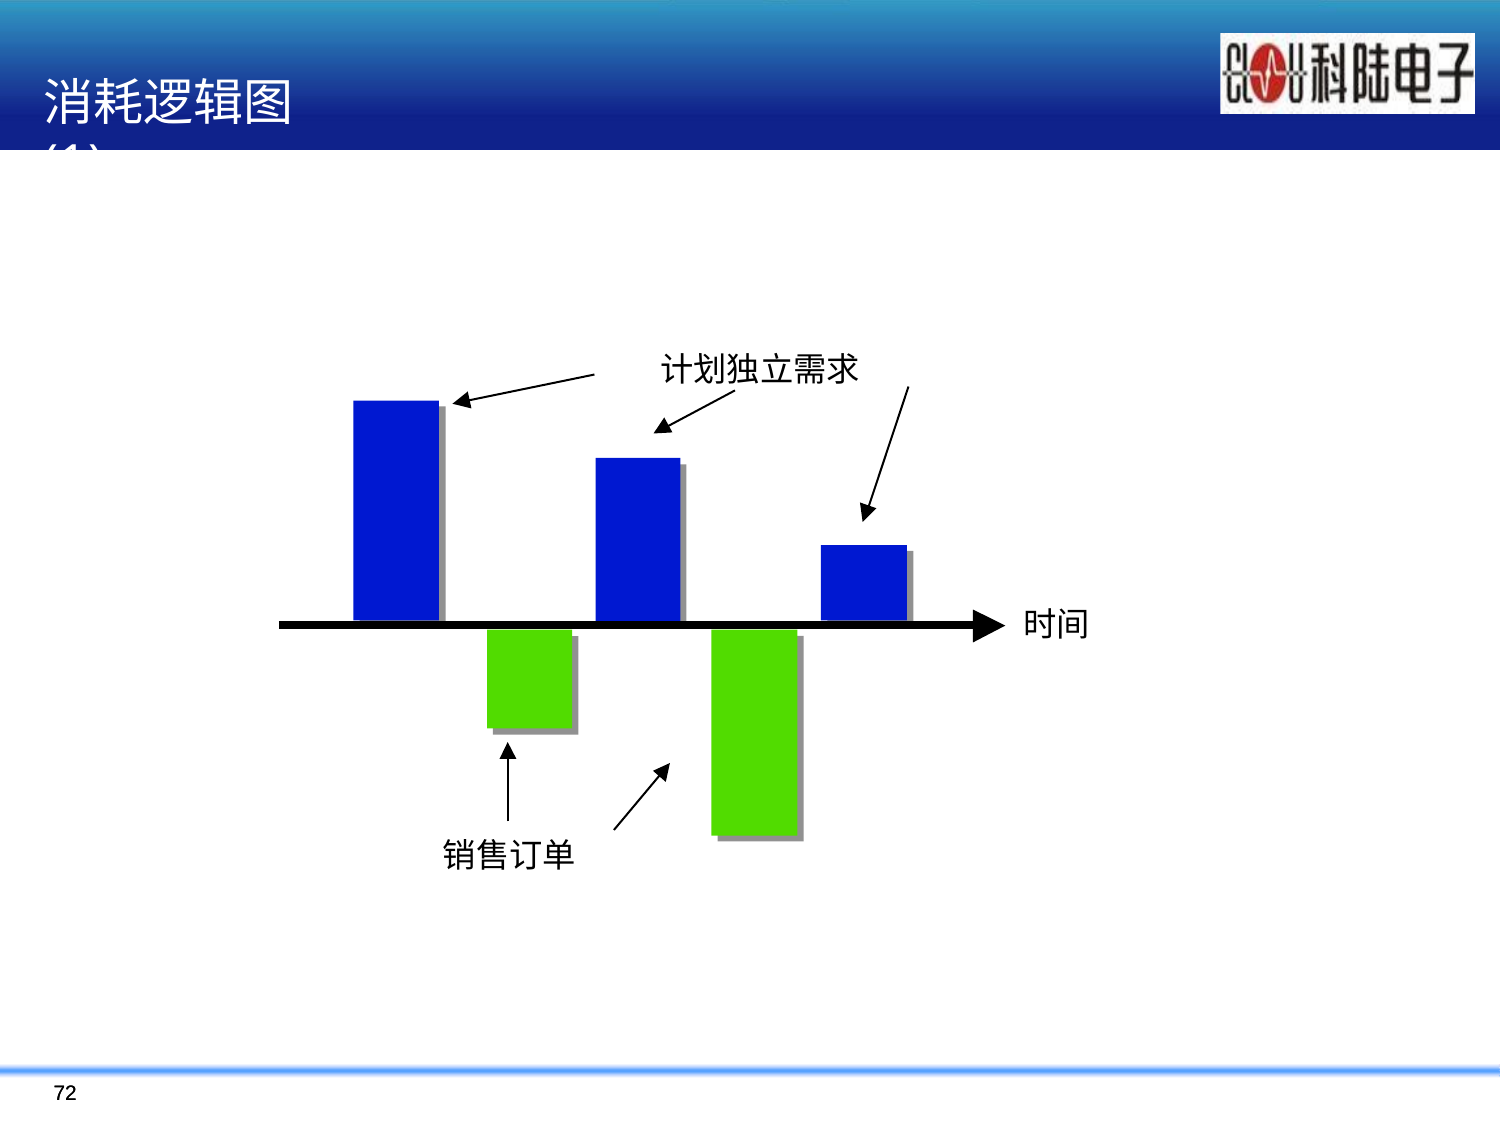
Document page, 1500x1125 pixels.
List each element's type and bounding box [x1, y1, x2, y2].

text_box [487, 629, 579, 735]
picture [0, 0, 1500, 150]
text_box [440, 832, 579, 875]
text_box [613, 762, 670, 830]
text_box [711, 629, 804, 842]
text_box [499, 742, 517, 822]
text_box [859, 386, 909, 522]
text_box [1021, 601, 1093, 644]
title [41, 68, 358, 259]
text_box [452, 374, 595, 409]
slide_number [49, 1079, 82, 1108]
text_box [658, 345, 864, 388]
text_box [653, 390, 736, 434]
text_box [278, 400, 1006, 643]
text_box [1220, 33, 1475, 114]
text_box [0, 1064, 1500, 1078]
